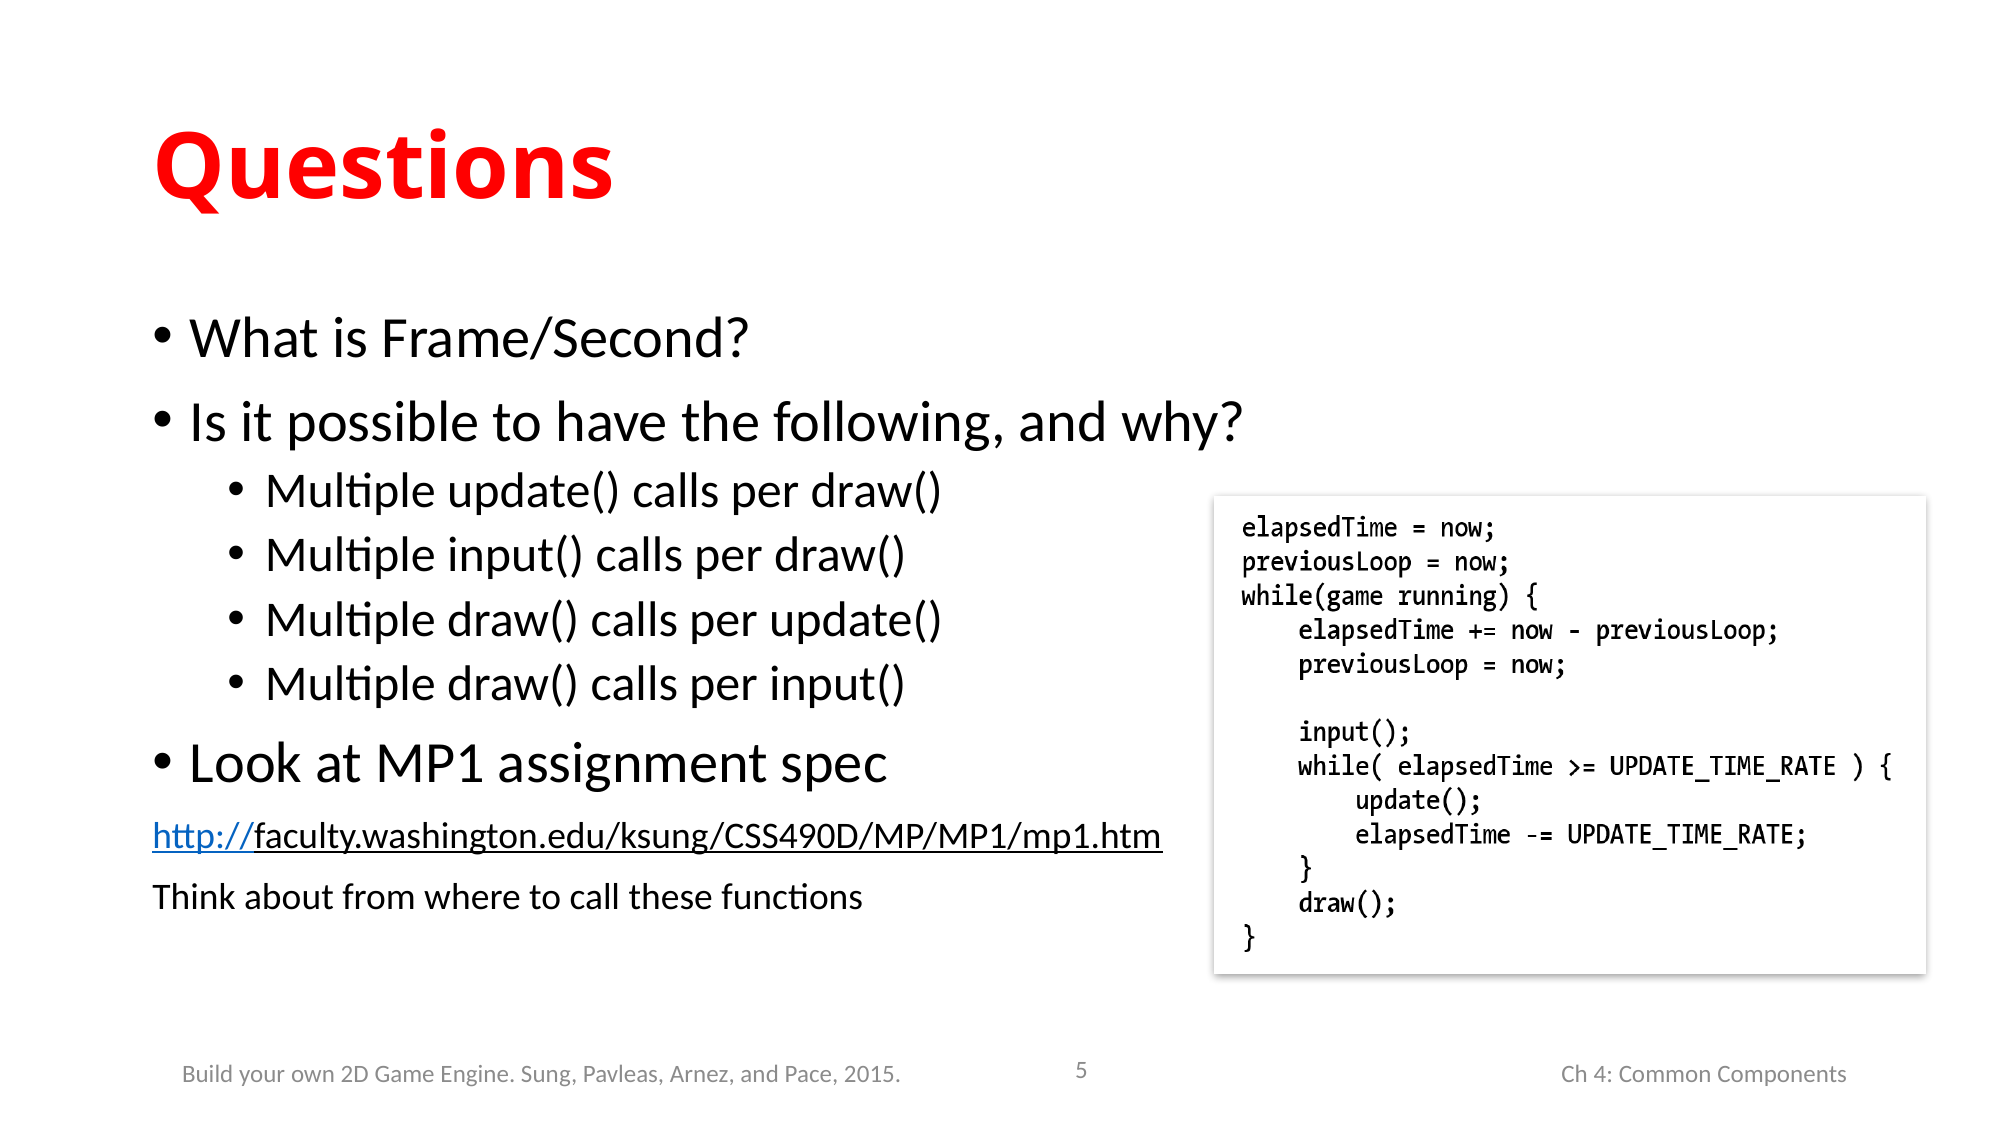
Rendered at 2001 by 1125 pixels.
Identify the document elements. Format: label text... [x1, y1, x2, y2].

picture [1228, 510, 1912, 960]
list What is Frame/Second? Is it possible to have the following, and why? Multiple update() calls per draw() Multiple input() calls per draw() Multiple draw() calls per update() Multiple draw() calls per input() Look at MP1 assignment spec http://faculty.washington.edu/ksung/CSS490D/MP/MP1/mp1.htm Think about from where to call these functions [137, 299, 1863, 1014]
title Questions [137, 59, 1863, 278]
